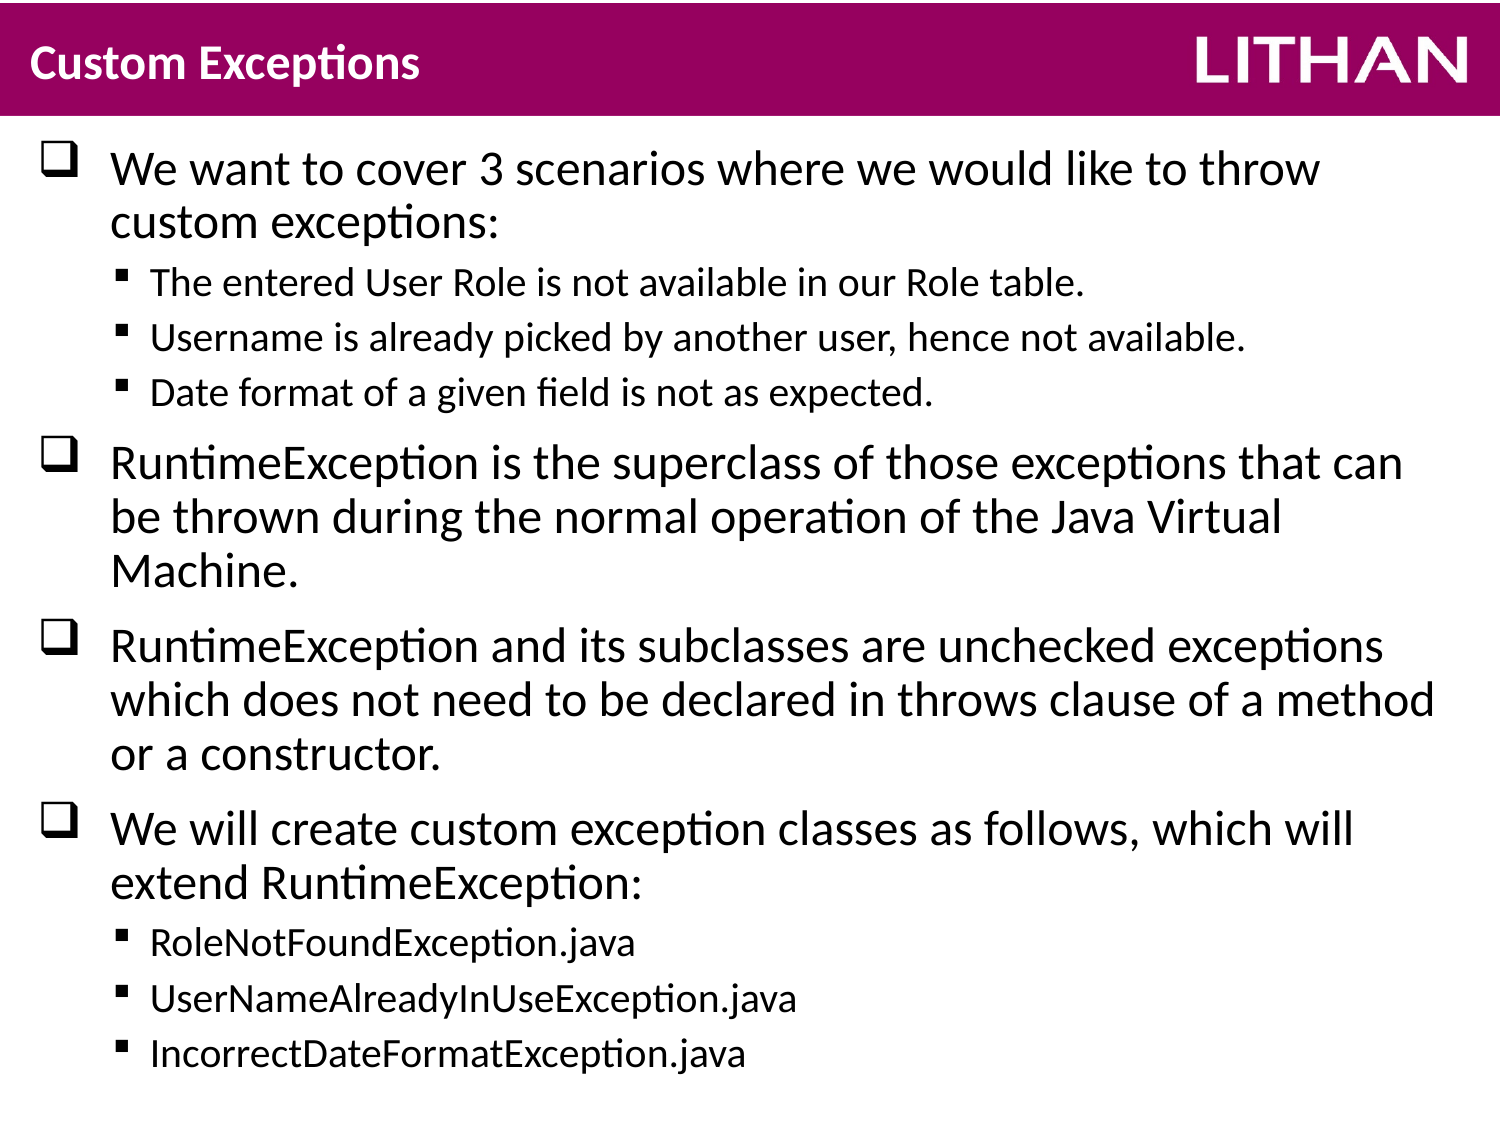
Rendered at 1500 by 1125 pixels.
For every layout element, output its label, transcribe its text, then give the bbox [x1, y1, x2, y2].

picture [0, 3, 1500, 116]
title Custom Exceptions [15, 17, 1044, 110]
list We want to cover 3 scenarios where we would like to throw custom exceptions: The entered User Role is not available in our Role table. Username is already picked by another user, hence not available. Date format of a given field is not as expected. RuntimeException is the superclass of those exceptions that can be thrown during the normal operation of the Java Virtual Machine. RuntimeException and its subclasses are unchecked exceptions which does not need to be declared in throws clause of a method or a constructor. We will create custom exception classes as follows, which will extend RuntimeException: RoleNotFoundException.java UserNameAlreadyInUseException.java IncorrectDateFormatException.java [22, 134, 1479, 1113]
